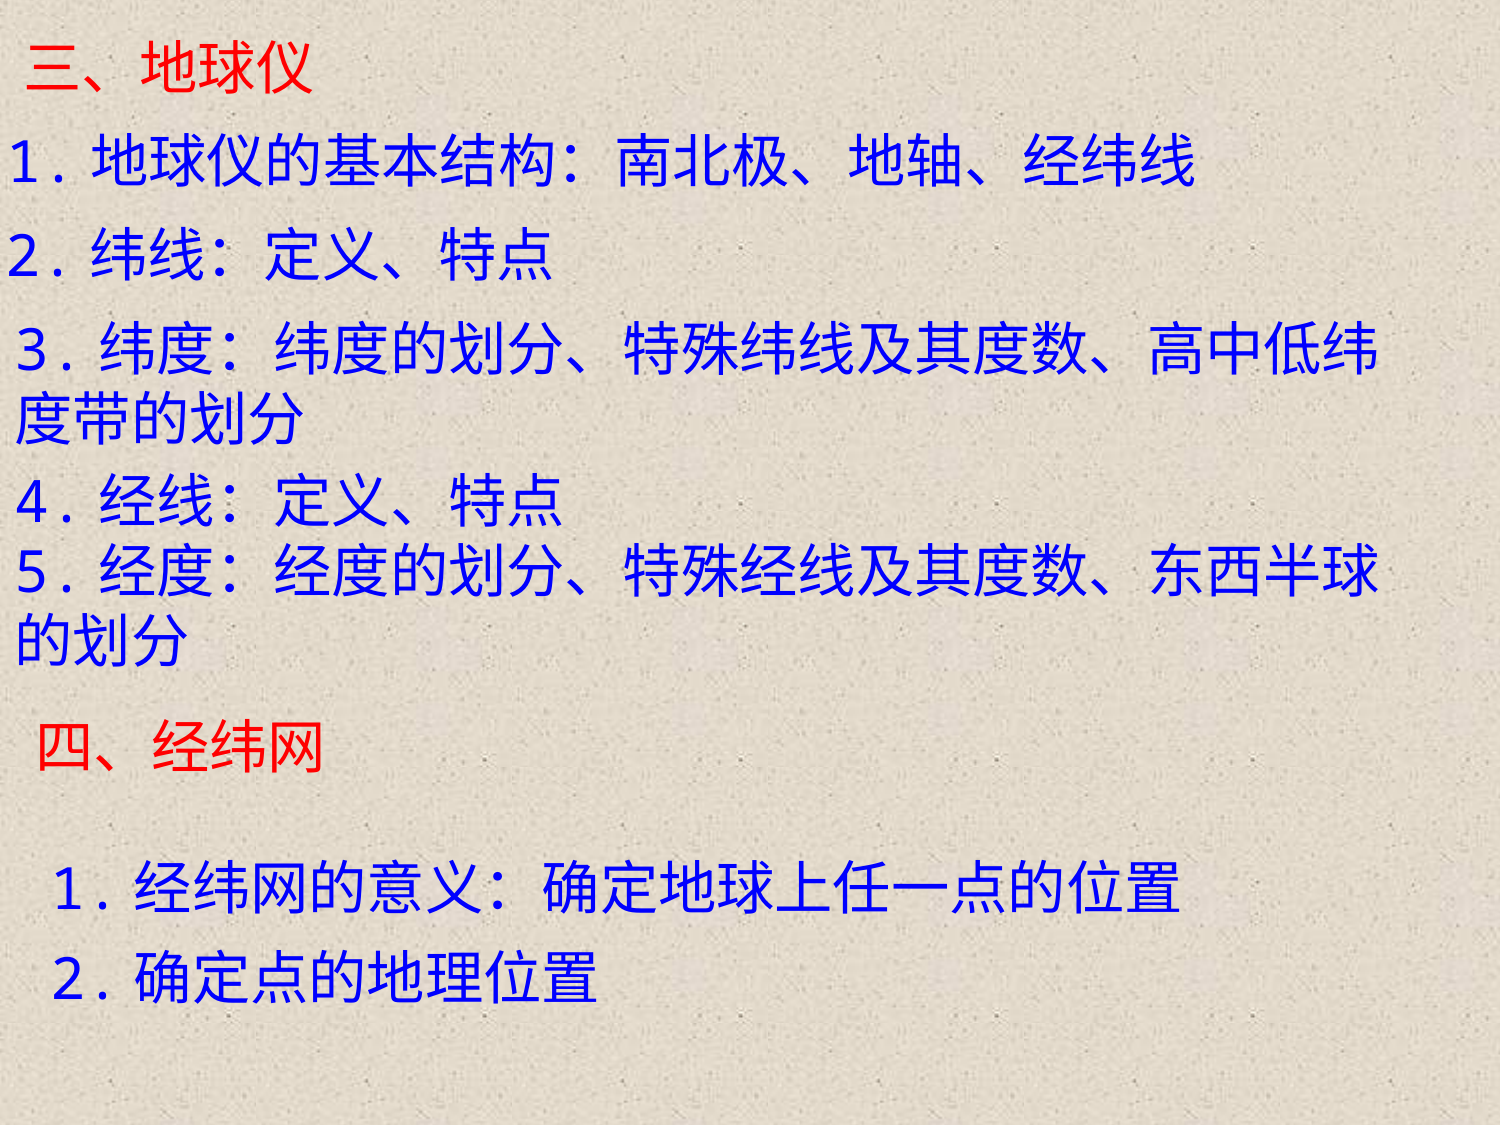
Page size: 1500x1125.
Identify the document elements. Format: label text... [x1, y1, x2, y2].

text_box 2.确定点的地理位置 [35, 933, 1500, 1019]
picture [0, 0, 1500, 1125]
text_box 4.经线：定义、特点 5.经度：经度的划分、特殊经线及其度数、东西半球的划分 [0, 457, 1430, 682]
text_box 三、地球仪 [23, 23, 387, 109]
text_box 四、经纬网 [35, 703, 399, 788]
text_box 3.纬度：纬度的划分、特殊纬线及其度数、高中低纬度带的划分 [0, 304, 1430, 457]
text_box 1.经纬网的意义：确定地球上任一点的位置 [35, 843, 1500, 929]
text_box 1.地球仪的基本结构：南北极、地轴、经纬线 [0, 117, 1212, 202]
text_box 2.纬线：定义、特点 [0, 210, 570, 296]
